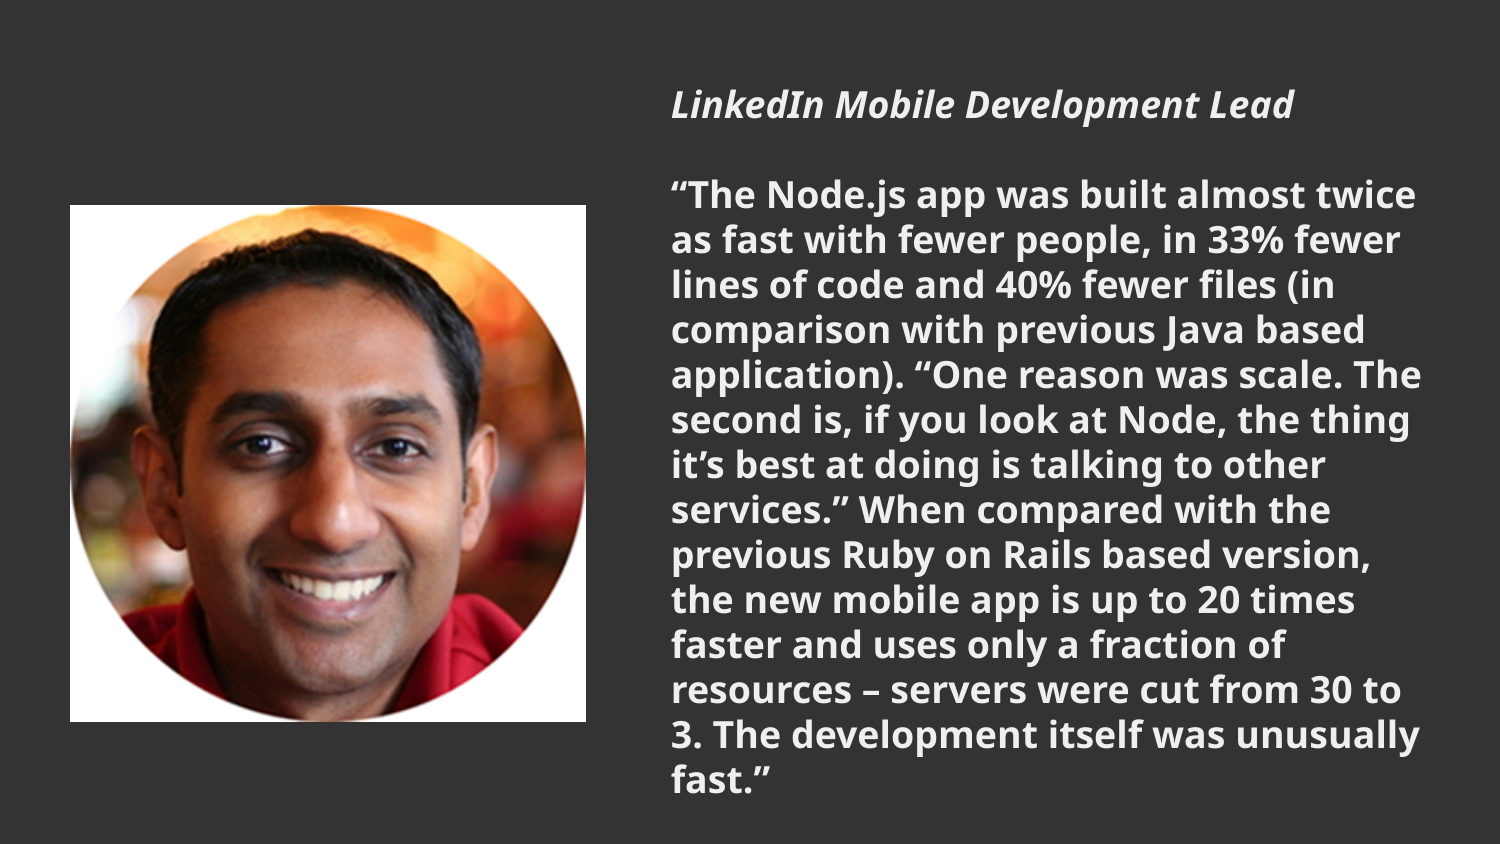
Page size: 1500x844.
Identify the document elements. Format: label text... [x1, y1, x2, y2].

title LinkedIn Mobile Development Lead “The Node.js app was built almost twice as fast with fewer people, in 33% fewer lines of code and 40% fewer files (in comparison with previous Java based application). “One reason was scale. The second is, if you look at Node, the thing it’s best at doing is talking to other services.” When compared with the previous Ruby on Rails based version, the new mobile app is up to 20 times faster and uses only a fraction of resources – servers were cut from 30 to 3. The development itself was unusually fast.” [655, 121, 1449, 807]
picture [70, 205, 587, 722]
